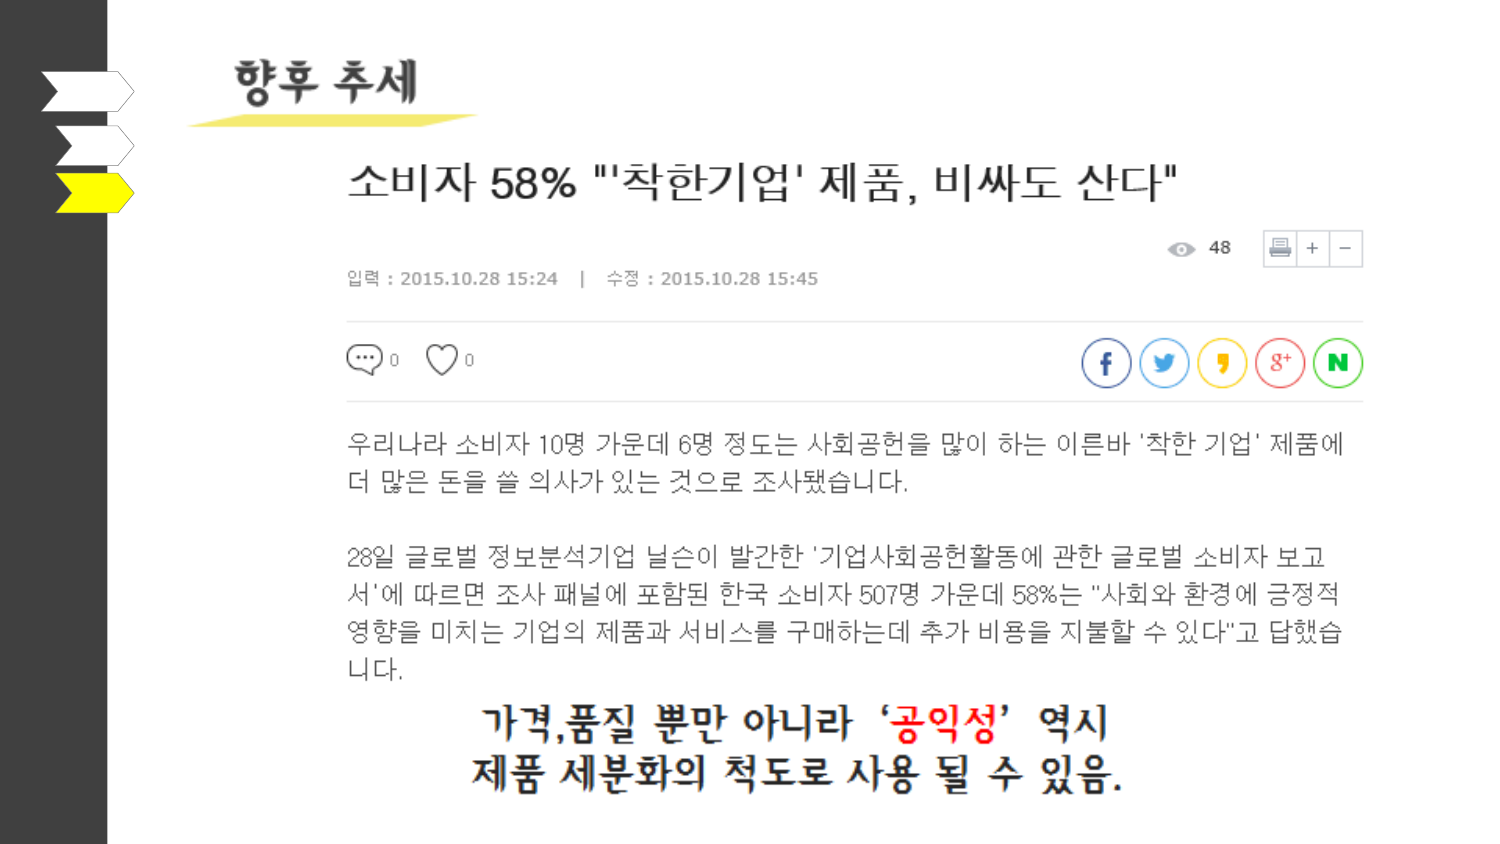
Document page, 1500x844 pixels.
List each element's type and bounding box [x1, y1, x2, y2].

text_box [0, 0, 109, 844]
text_box [39, 69, 136, 114]
text_box [53, 123, 136, 168]
picture [170, 19, 1365, 826]
text_box [53, 171, 136, 215]
